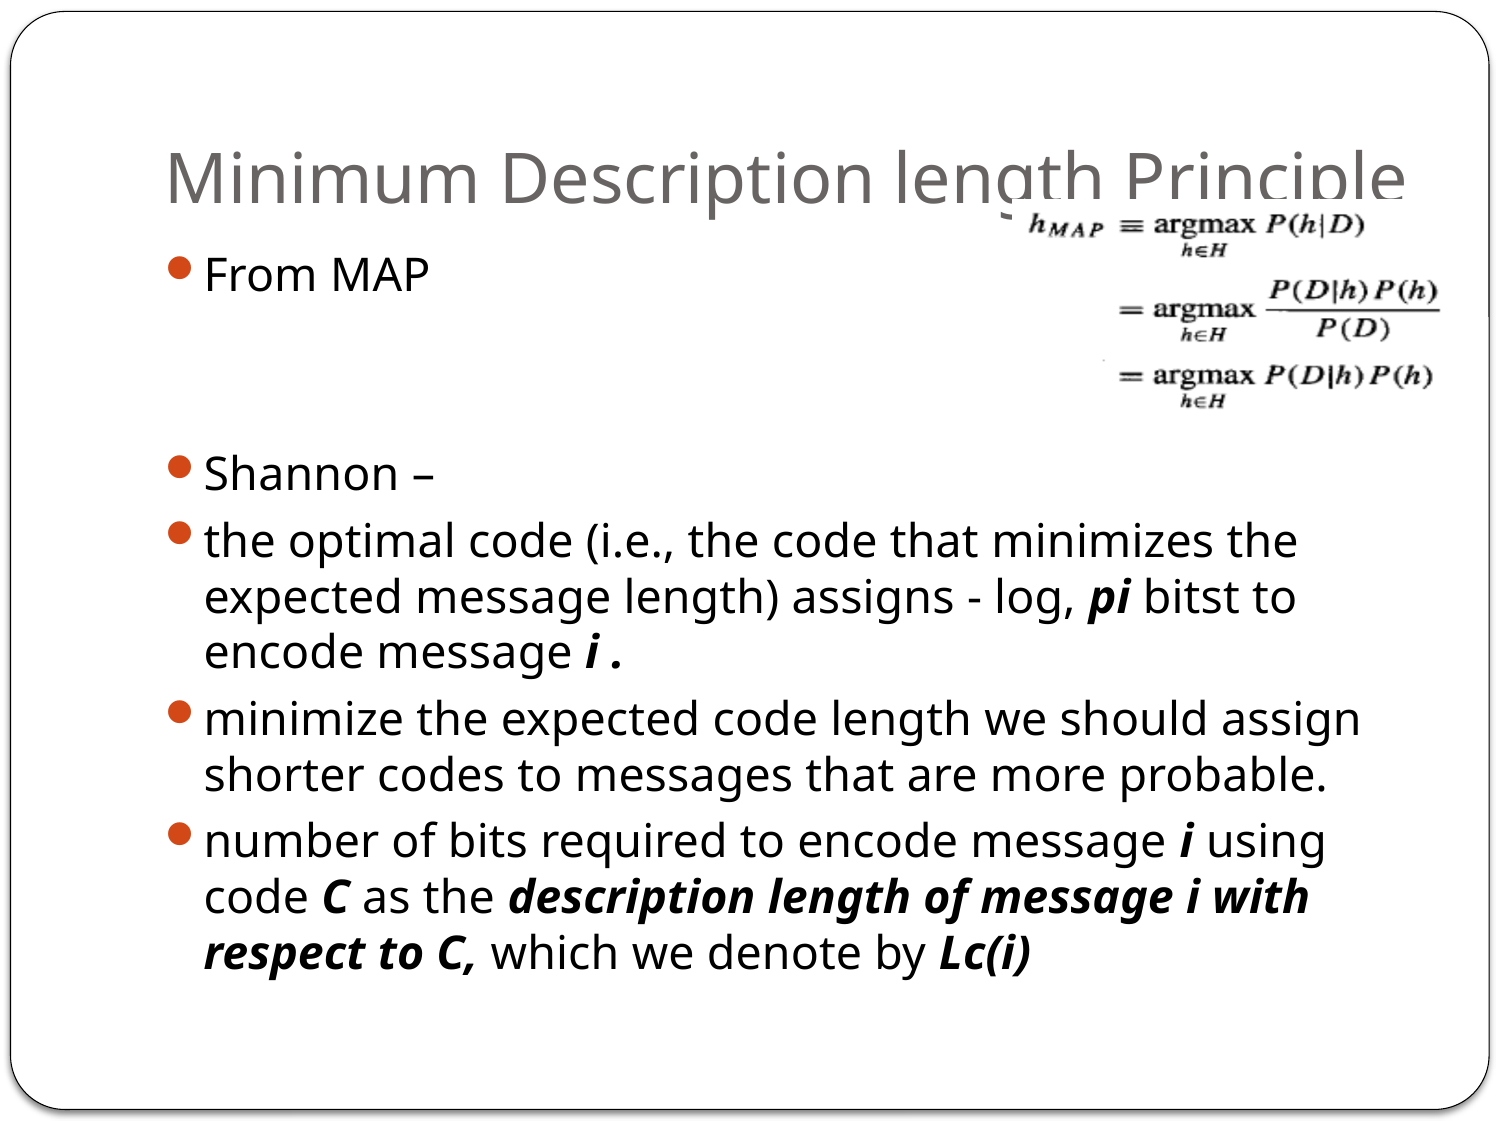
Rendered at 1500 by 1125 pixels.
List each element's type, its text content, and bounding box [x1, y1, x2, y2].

list From MAP Shannon – the optimal code (i.e., the code that minimizes the expected message length) assigns - log, pi bitst to encode message i . minimize the expected code length we should assign shorter codes to messages that are more probable. number of bits required to encode message i using code C as the description length of message i with respect to C, which we denote by Lc(i) [150, 237, 1425, 988]
title Minimum Description length Principle [150, 45, 1425, 233]
picture [1012, 199, 1478, 426]
